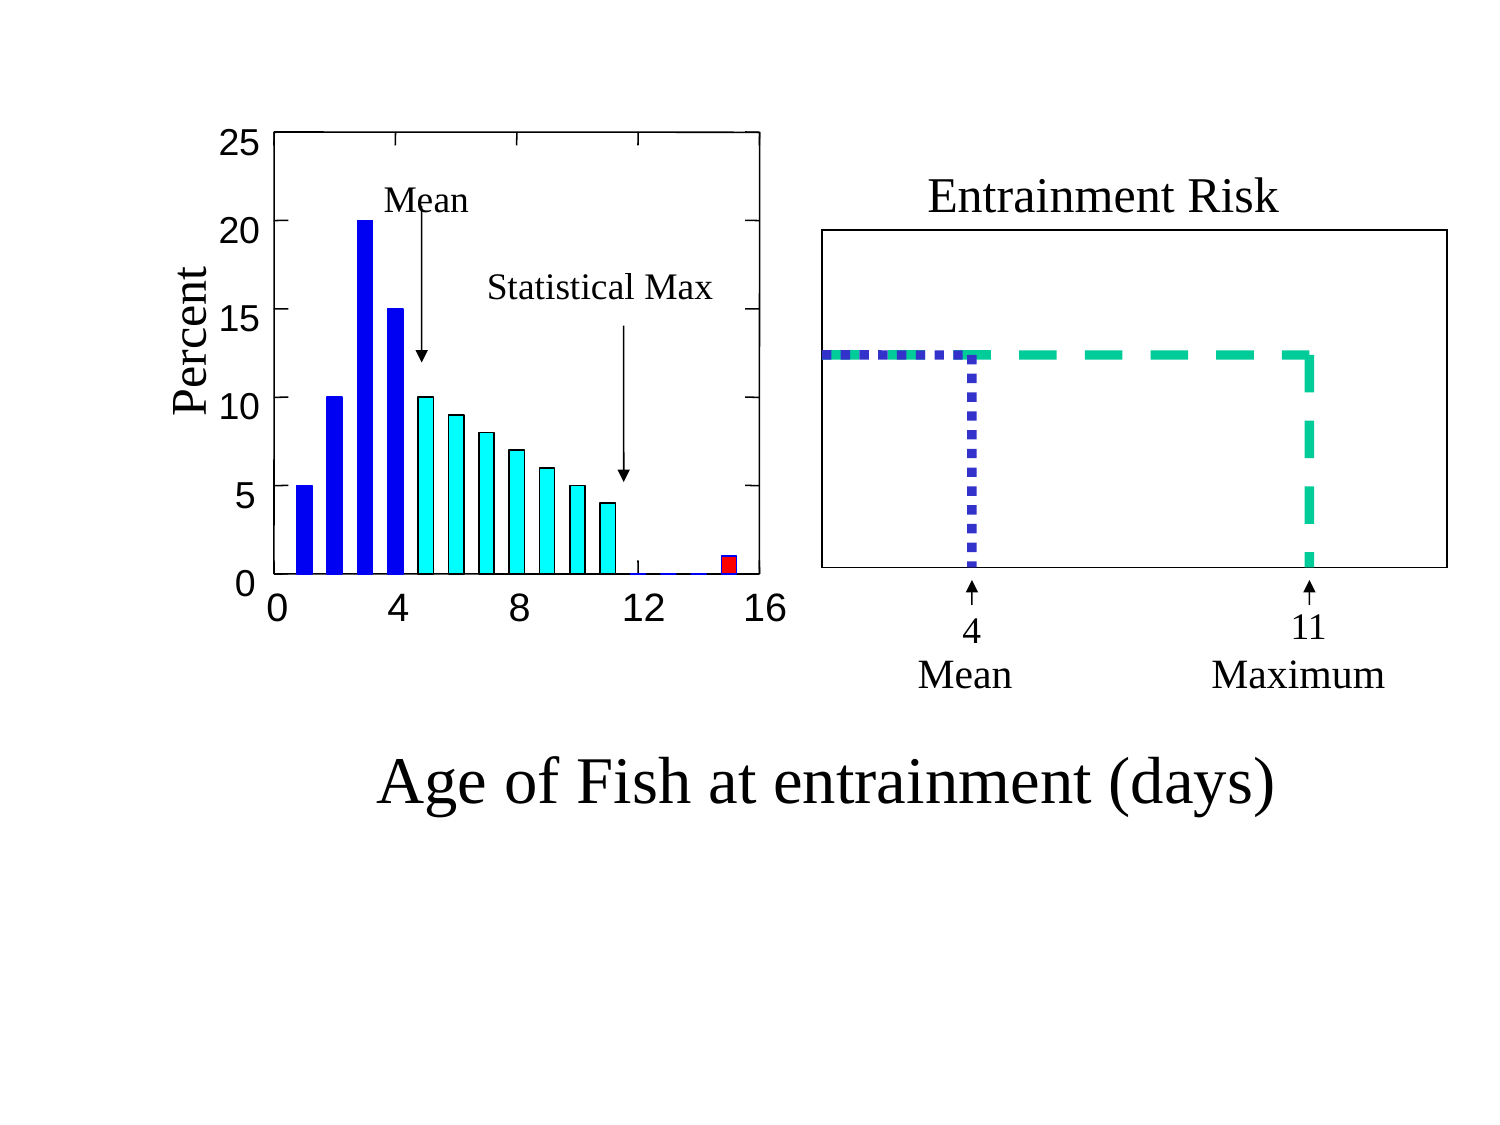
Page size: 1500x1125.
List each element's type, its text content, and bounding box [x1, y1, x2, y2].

text_box Entrainment Risk [912, 154, 1338, 229]
text_box [1303, 579, 1316, 594]
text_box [972, 354, 1310, 568]
text_box 11 [1275, 594, 1342, 655]
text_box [821, 354, 972, 568]
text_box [155, 117, 788, 629]
text_box Mean [903, 639, 1028, 705]
text_box Age of Fish at entrainment (days) [361, 729, 1292, 825]
text_box Maximum [1196, 639, 1401, 705]
text_box 4 [947, 598, 997, 659]
text_box [821, 229, 1447, 568]
text_box [965, 579, 979, 598]
